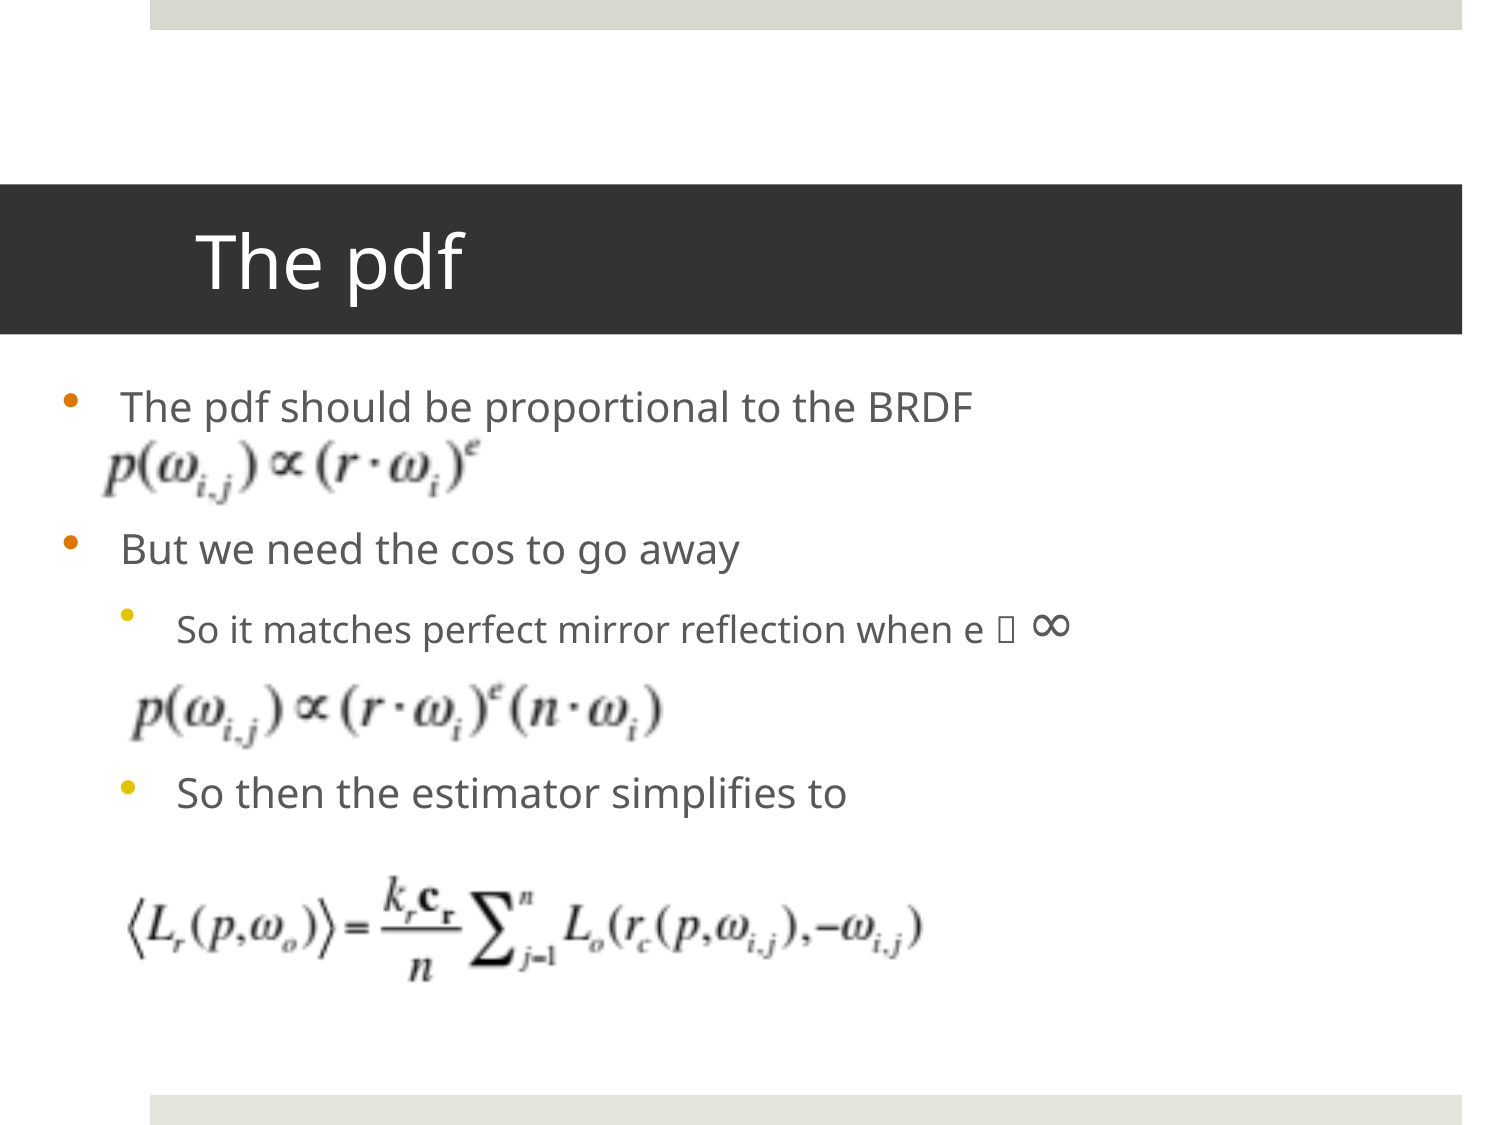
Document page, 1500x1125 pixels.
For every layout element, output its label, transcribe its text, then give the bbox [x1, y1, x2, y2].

list The pdf should be proportional to the BRDF But we need the cos to go away So it matches perfect mirror reflection when e  ∞ So then the estimator simplifies to [48, 373, 1298, 976]
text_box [122, 662, 672, 834]
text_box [122, 861, 925, 986]
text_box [94, 419, 489, 591]
title The pdf [0, 184, 1463, 335]
